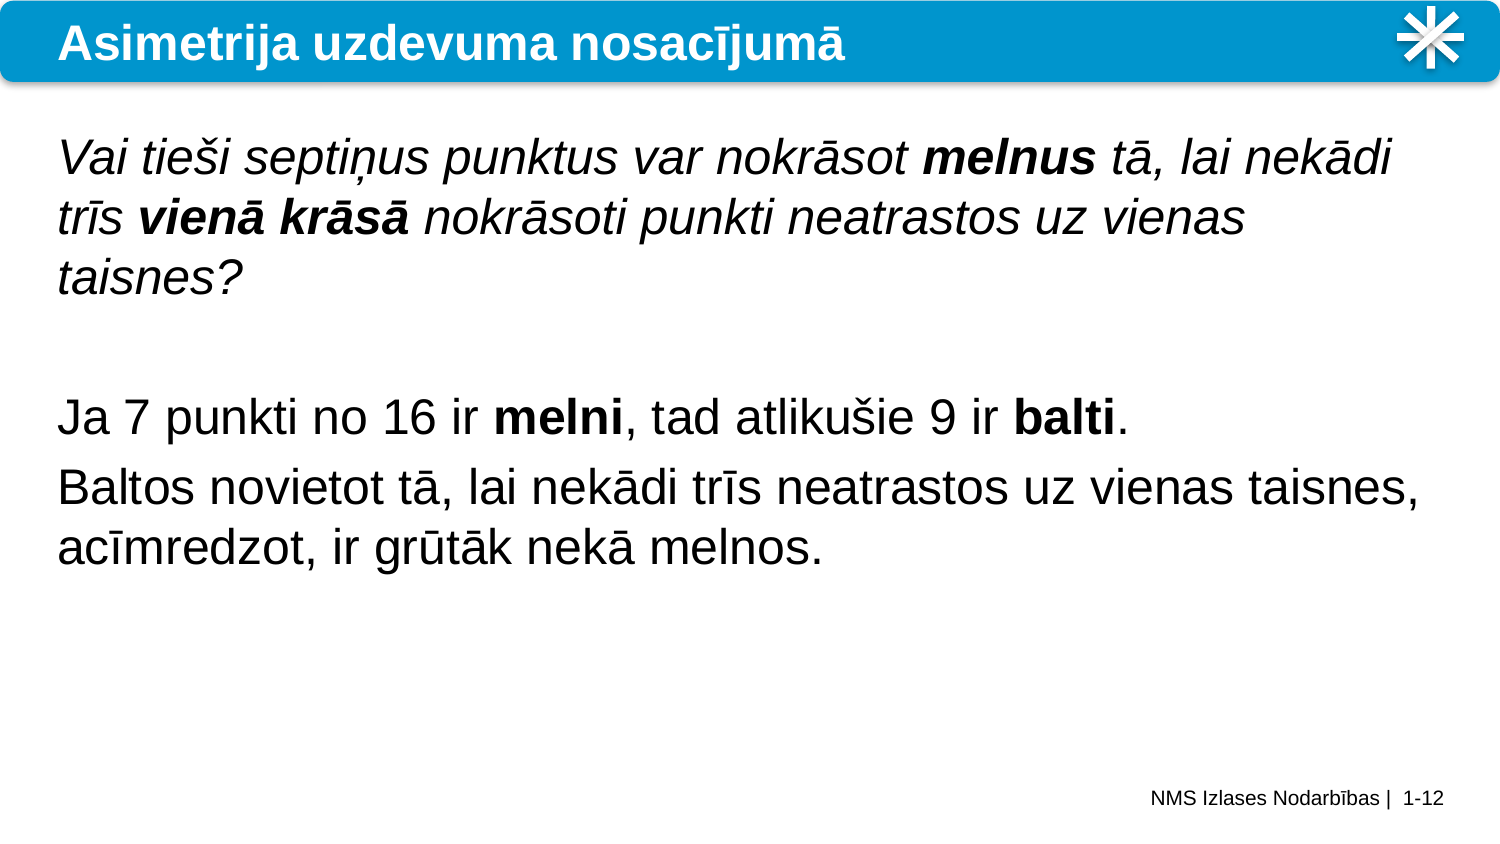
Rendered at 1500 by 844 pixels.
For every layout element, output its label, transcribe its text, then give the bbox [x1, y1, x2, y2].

list Vai tieši septiņus punktus var nokrāsot melnus tā, lai nekādi trīs vienā krāsā nokrāsoti punkti neatrastos uz vienas taisnes? Ja 7 punkti no 16 ir melni, tad atlikušie 9 ir balti. Baltos novietot tā, lai nekādi trīs neatrastos uz vienas taisnes, acīmredzot, ir grūtāk nekā melnos. [56, 124, 1445, 729]
title Asimetrija uzdevuma nosacījumā [56, 10, 1297, 73]
